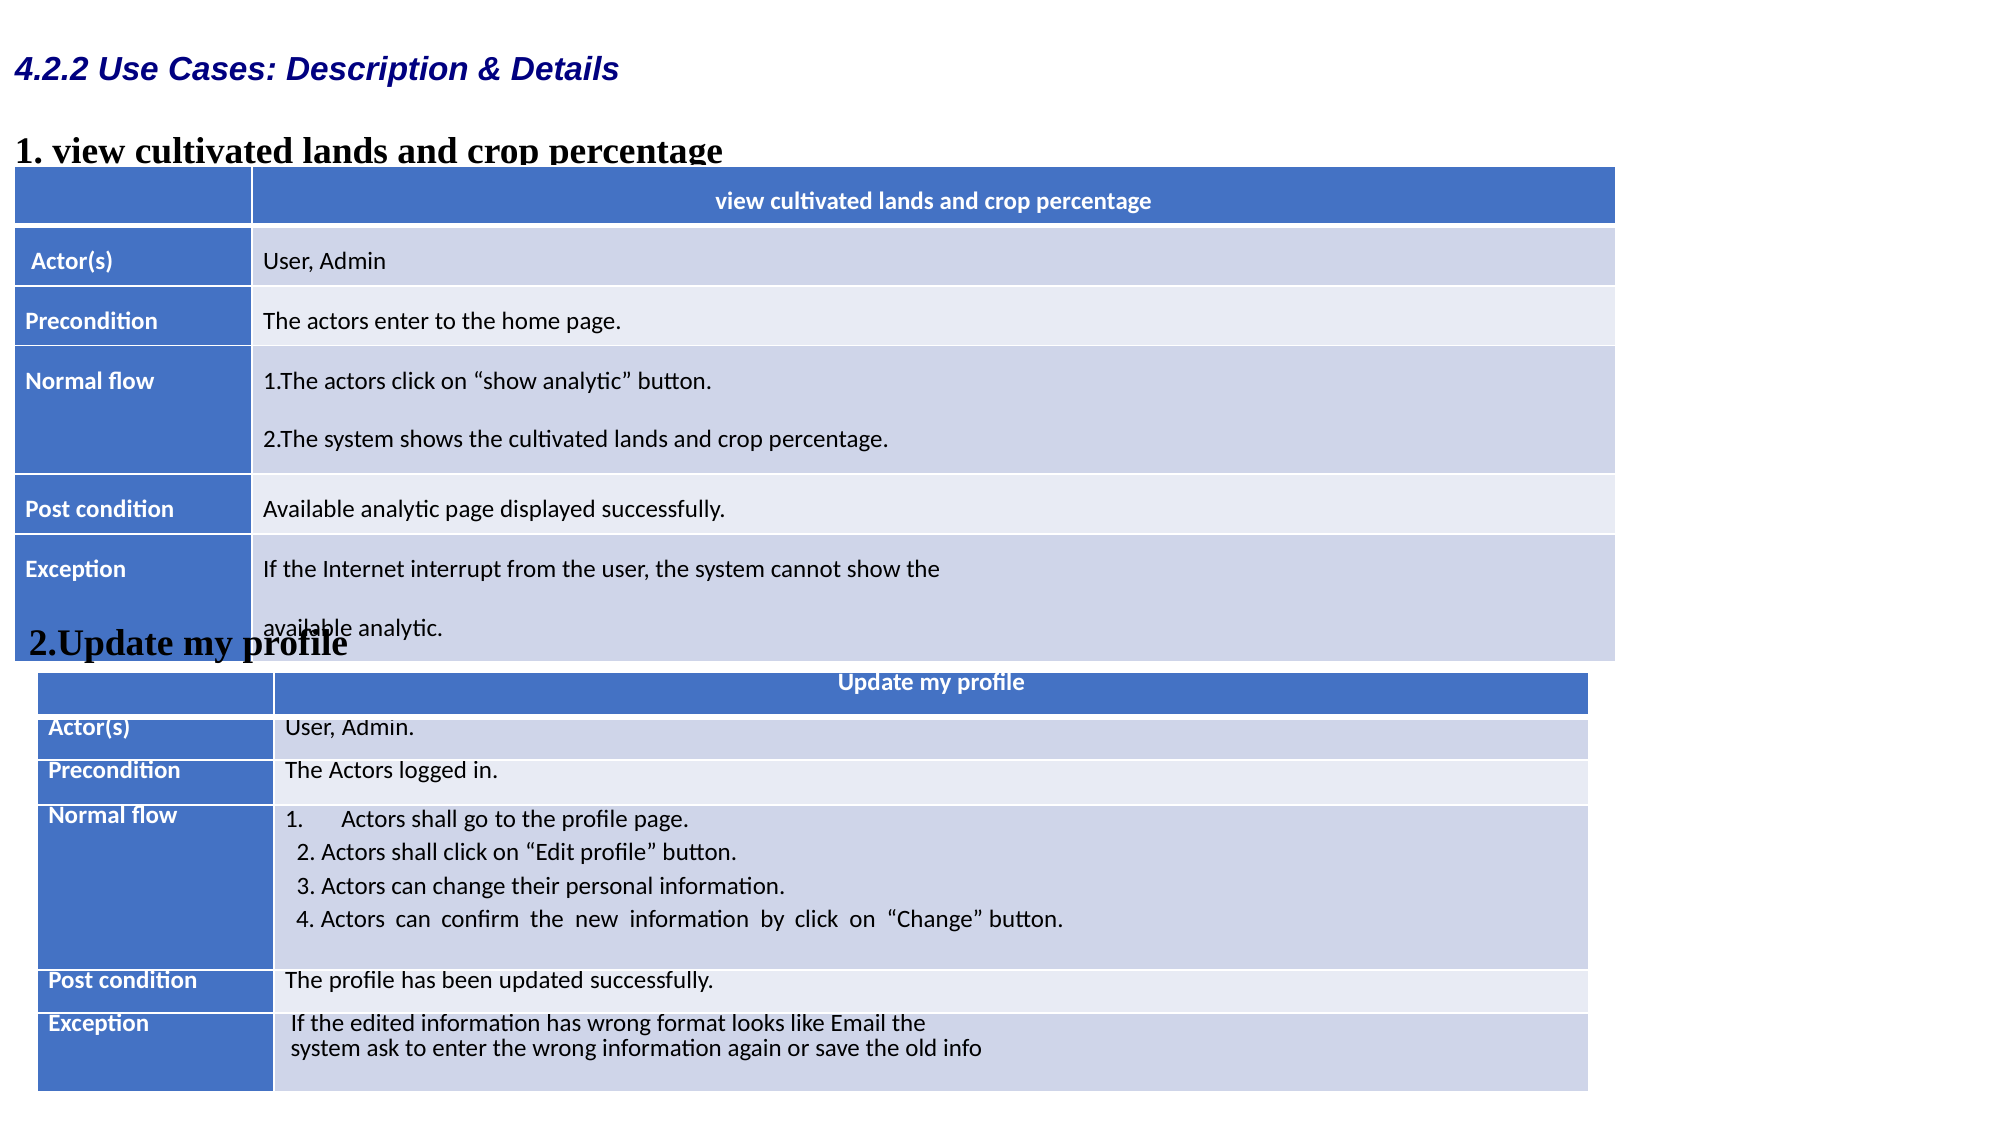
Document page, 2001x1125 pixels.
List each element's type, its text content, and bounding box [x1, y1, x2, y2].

text_box 4.2.2 Use Cases: Description & Details [0, 0, 718, 73]
table_header view cultivated lands and crop percentage [253, 167, 1615, 223]
table_header [38, 673, 273, 714]
table_cell The profile has been updated successfully. [275, 971, 1588, 1012]
table_cell Exception [38, 1014, 273, 1091]
table_cell Exception [15, 535, 251, 611]
table_cell Precondition [15, 287, 251, 345]
table_cell If the Internet interrupt from the user, the system cannot show the available analytic. [253, 535, 1615, 661]
table_cell Available analytic page displayed successfully. [253, 475, 1615, 533]
table_cell If the edited information has wrong format looks like Email the system ask to enter the wrong information again or save the old info [275, 1014, 1588, 1091]
text_box 2.Update my profile [14, 611, 1037, 671]
table_cell Normal flow [15, 346, 251, 473]
table_header Update my profile [275, 673, 1588, 714]
table_cell Actor(s) [38, 720, 273, 759]
table_header [15, 167, 251, 223]
table_cell Precondition [38, 761, 273, 804]
table_cell Post condition [38, 971, 273, 1012]
table_cell Post condition [15, 475, 251, 533]
table_cell The actors enter to the home page. [253, 287, 1615, 345]
table_cell 1.The actors click on “show analytic” button. 2.The system shows the cultivated lands and crop percentage. [253, 346, 1615, 473]
table_cell Actors shall go to the profile page. 2. Actors shall click on “Edit profile” button. 3. Actors can change their personal information. 4. Actors can confirm the new information by click on “Change” button. [275, 806, 1588, 969]
table_cell User, Admin [253, 228, 1615, 285]
table_cell Normal flow [38, 806, 273, 969]
table_cell Actor(s) [15, 228, 251, 285]
table_cell User, Admin. [275, 720, 1588, 759]
table_cell The Actors logged in. [275, 761, 1588, 804]
text_box 1. view cultivated lands and crop percentage [0, 73, 816, 179]
